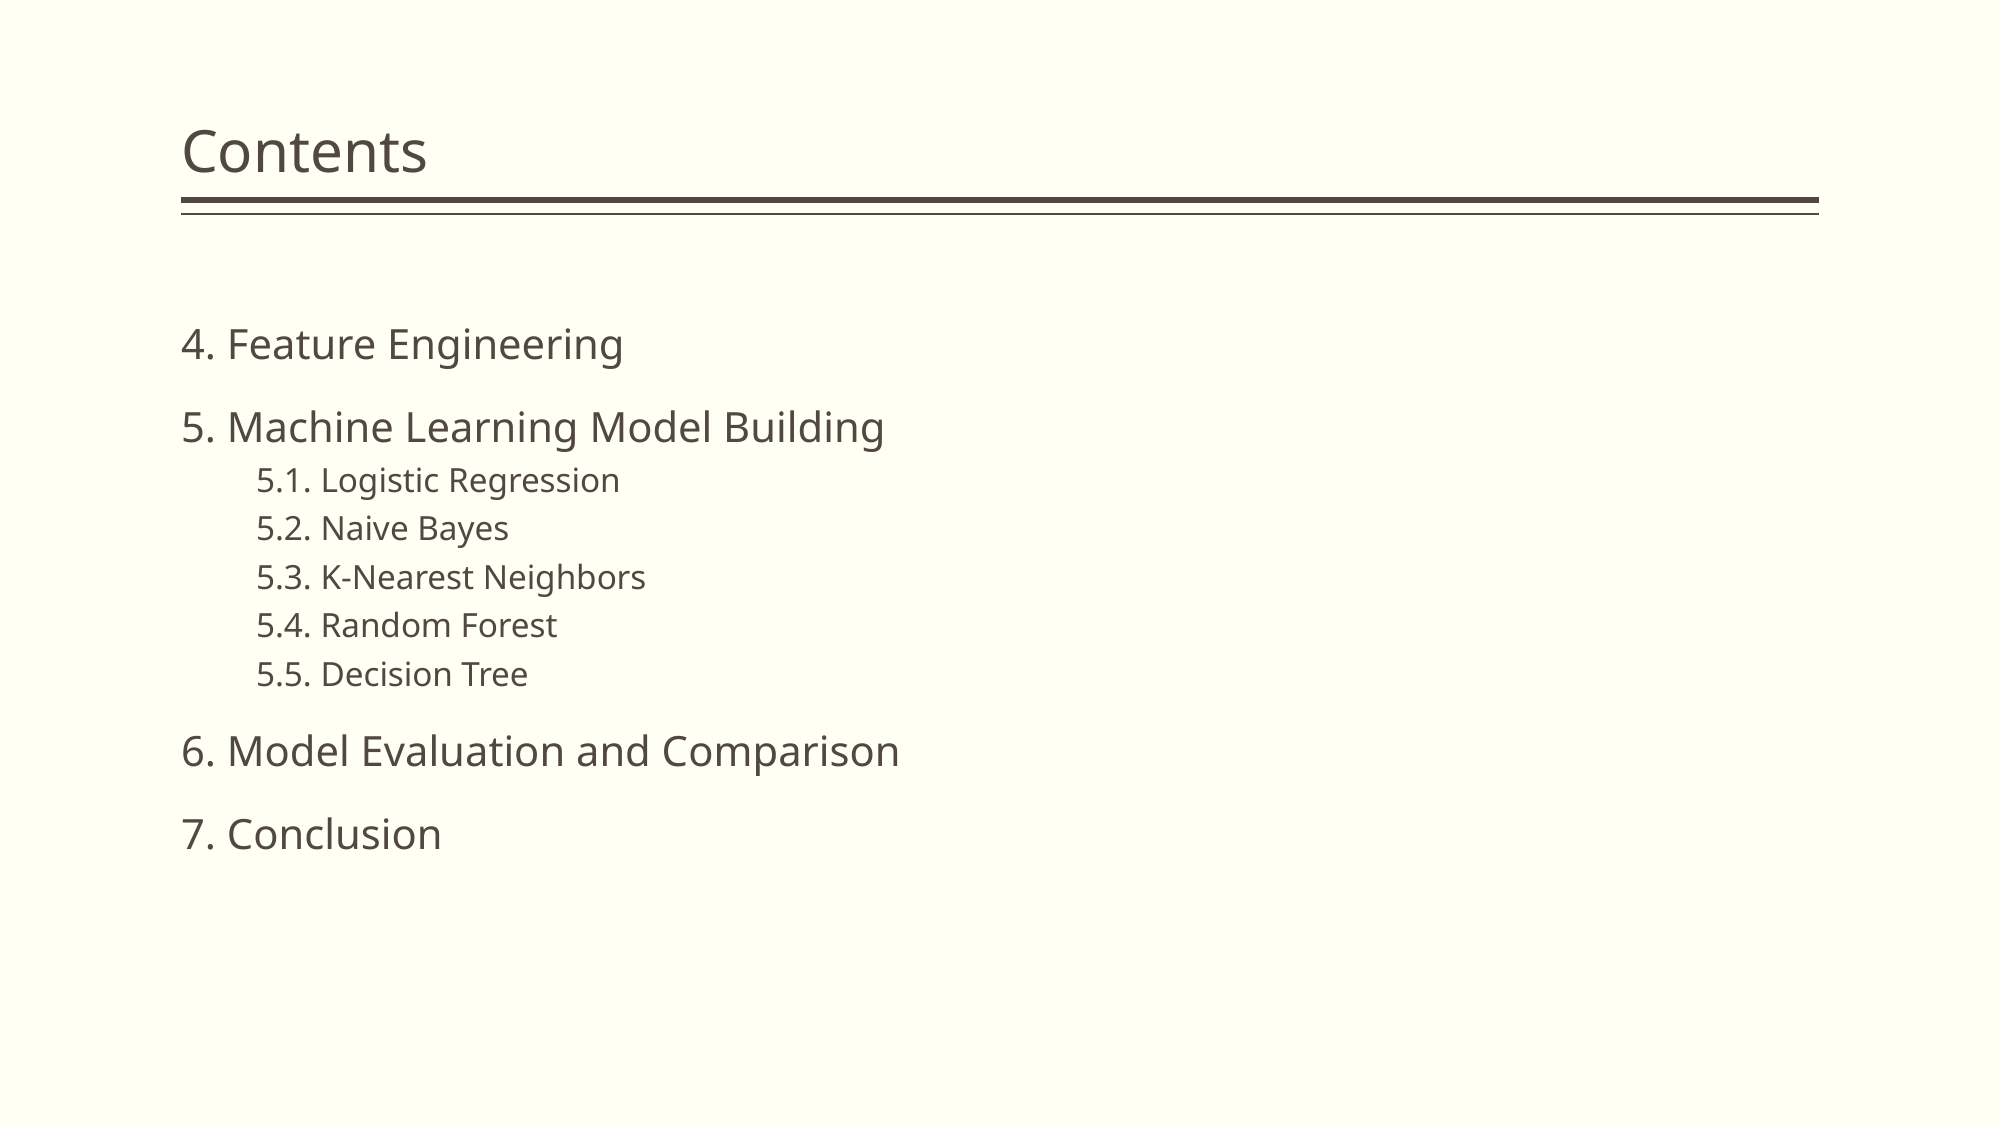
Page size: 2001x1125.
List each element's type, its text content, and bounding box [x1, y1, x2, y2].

list 4. Feature Engineering 5. Machine Learning Model Building 5.1. Logistic Regression 5.2. Naive Bayes 5.3. K-Nearest Neighbors 5.4. Random Forest 5.5. Decision Tree 6. Model Evaluation and Comparison 7. Conclusion [181, 316, 1819, 926]
title Contents [181, 12, 1819, 193]
